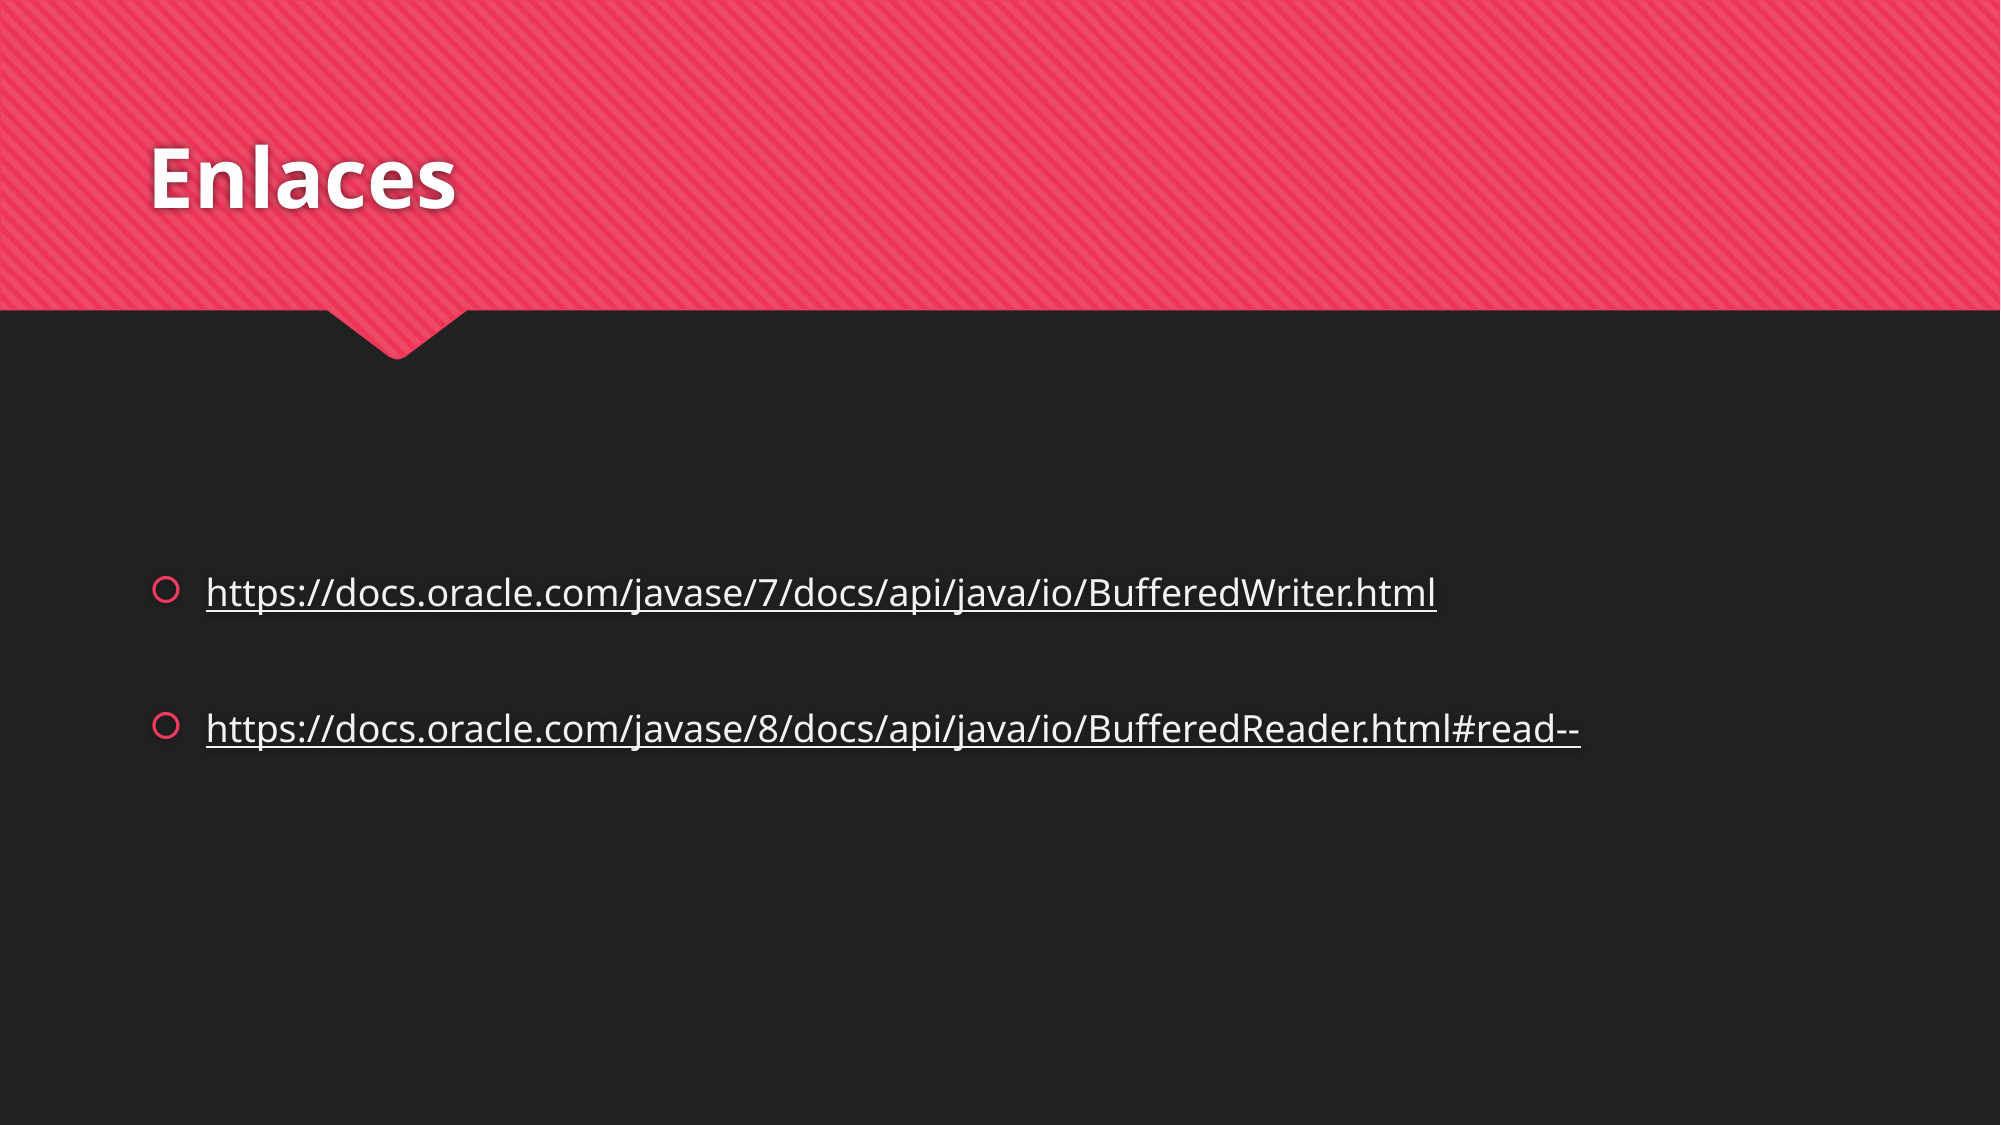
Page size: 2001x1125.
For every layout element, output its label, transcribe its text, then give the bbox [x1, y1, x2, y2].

title Enlaces [132, 73, 1868, 233]
list https://docs.oracle.com/javase/7/docs/api/java/io/BufferedWriter.html https://docs.oracle.com/javase/8/docs/api/java/io/BufferedReader.html#read-- [134, 364, 1866, 962]
